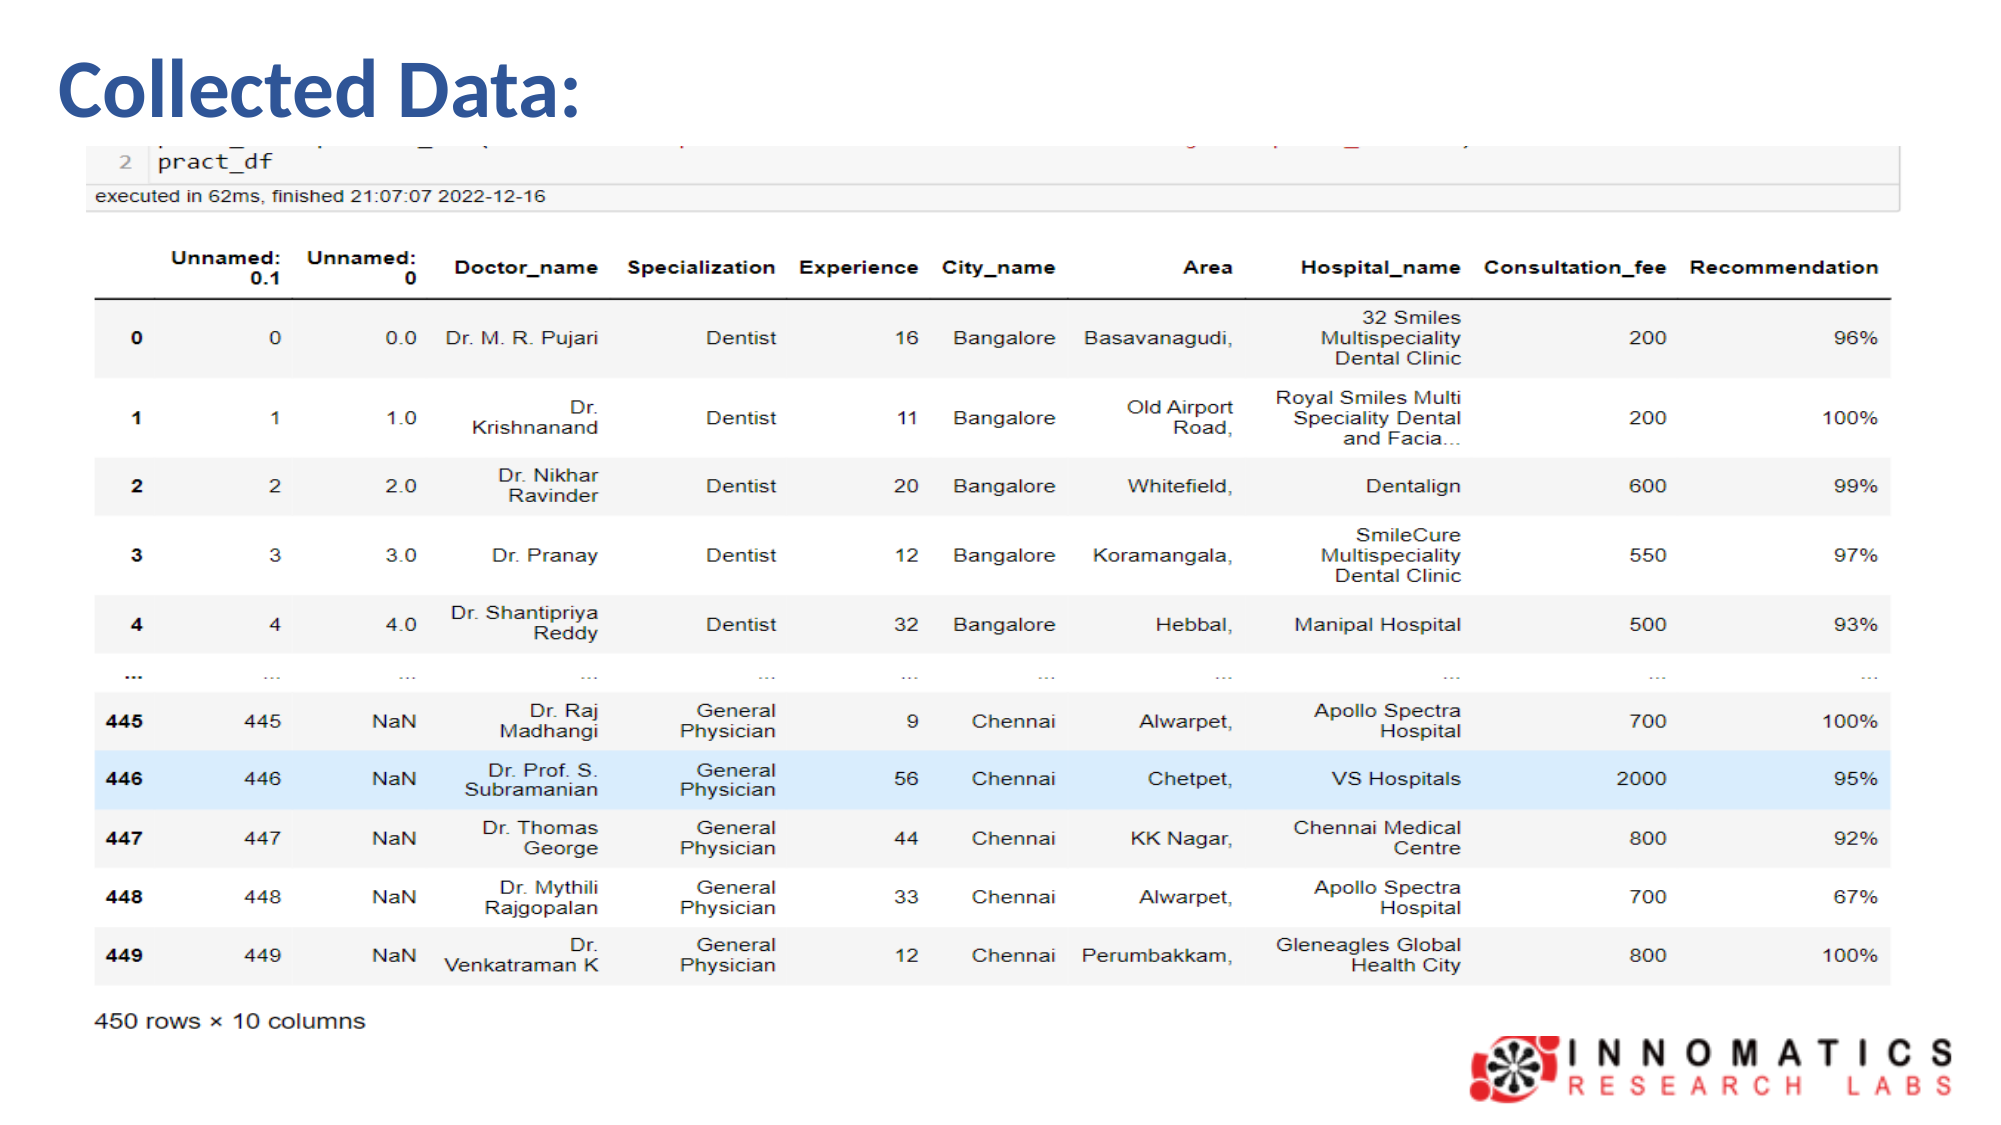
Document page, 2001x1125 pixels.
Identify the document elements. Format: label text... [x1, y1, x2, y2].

picture [85, 146, 1975, 1125]
title Collected Data: [43, 0, 1769, 182]
